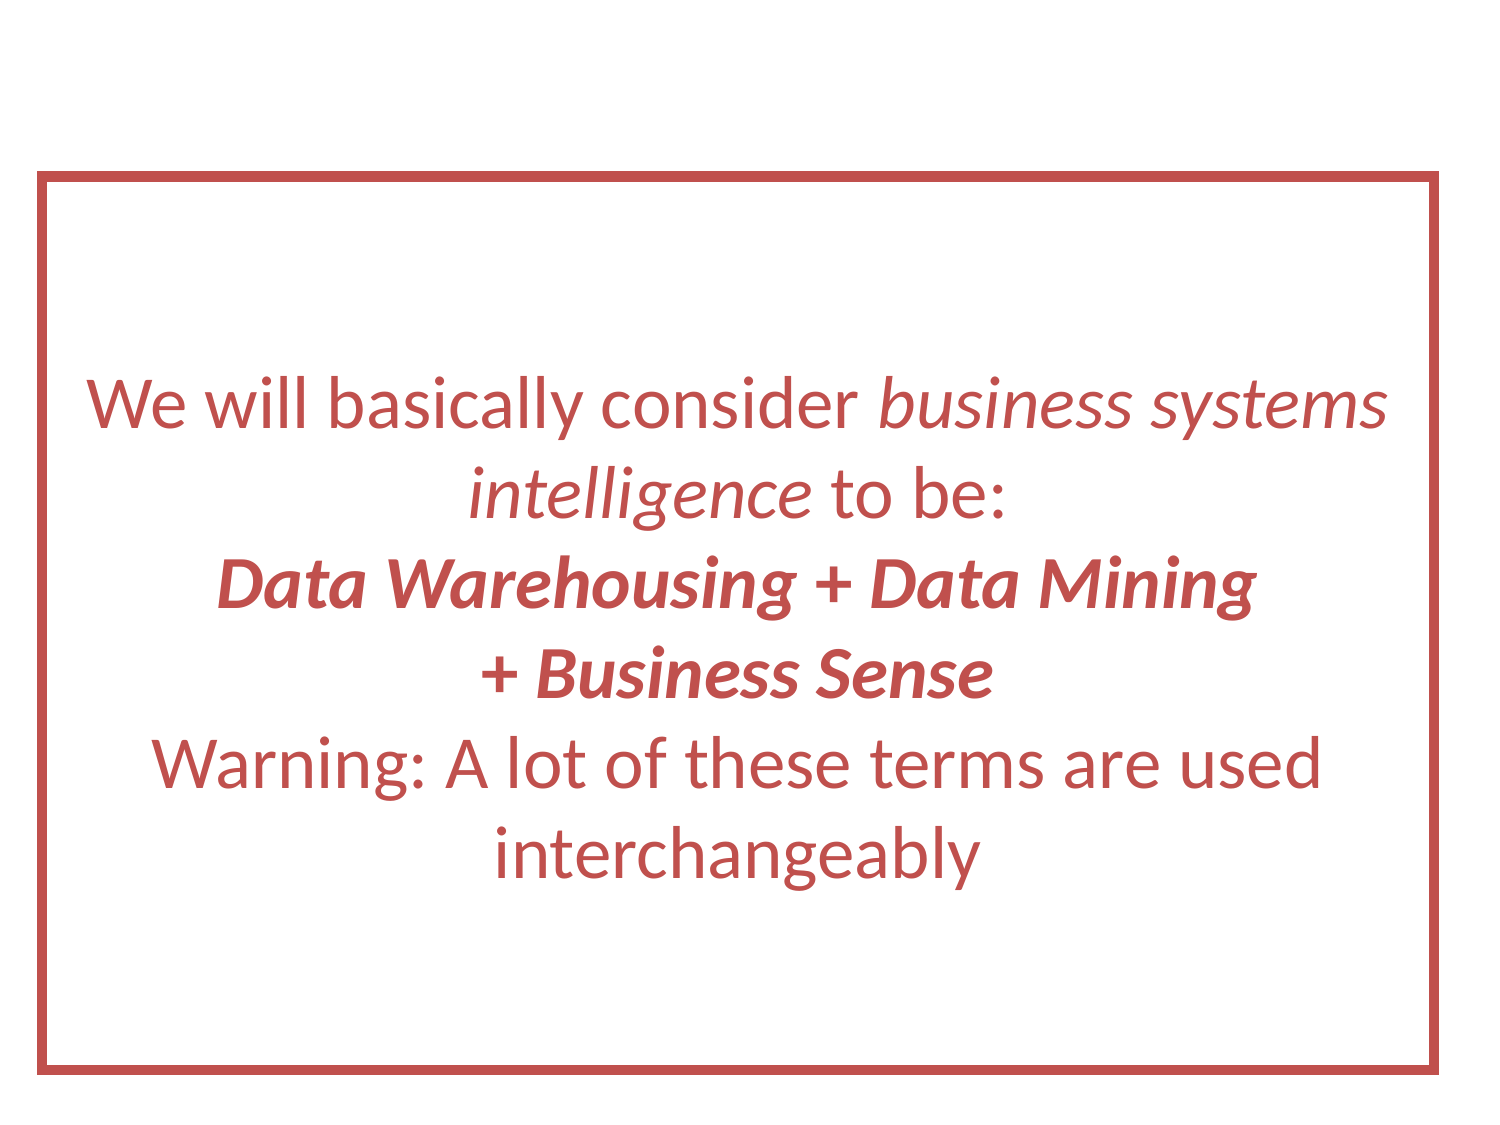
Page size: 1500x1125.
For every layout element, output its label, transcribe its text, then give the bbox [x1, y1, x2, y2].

text_box We will basically consider business systems intelligence to be: Data Warehousing + Data Mining + Business Sense Warning: A lot of these terms are used interchangeably [41, 176, 1434, 1070]
